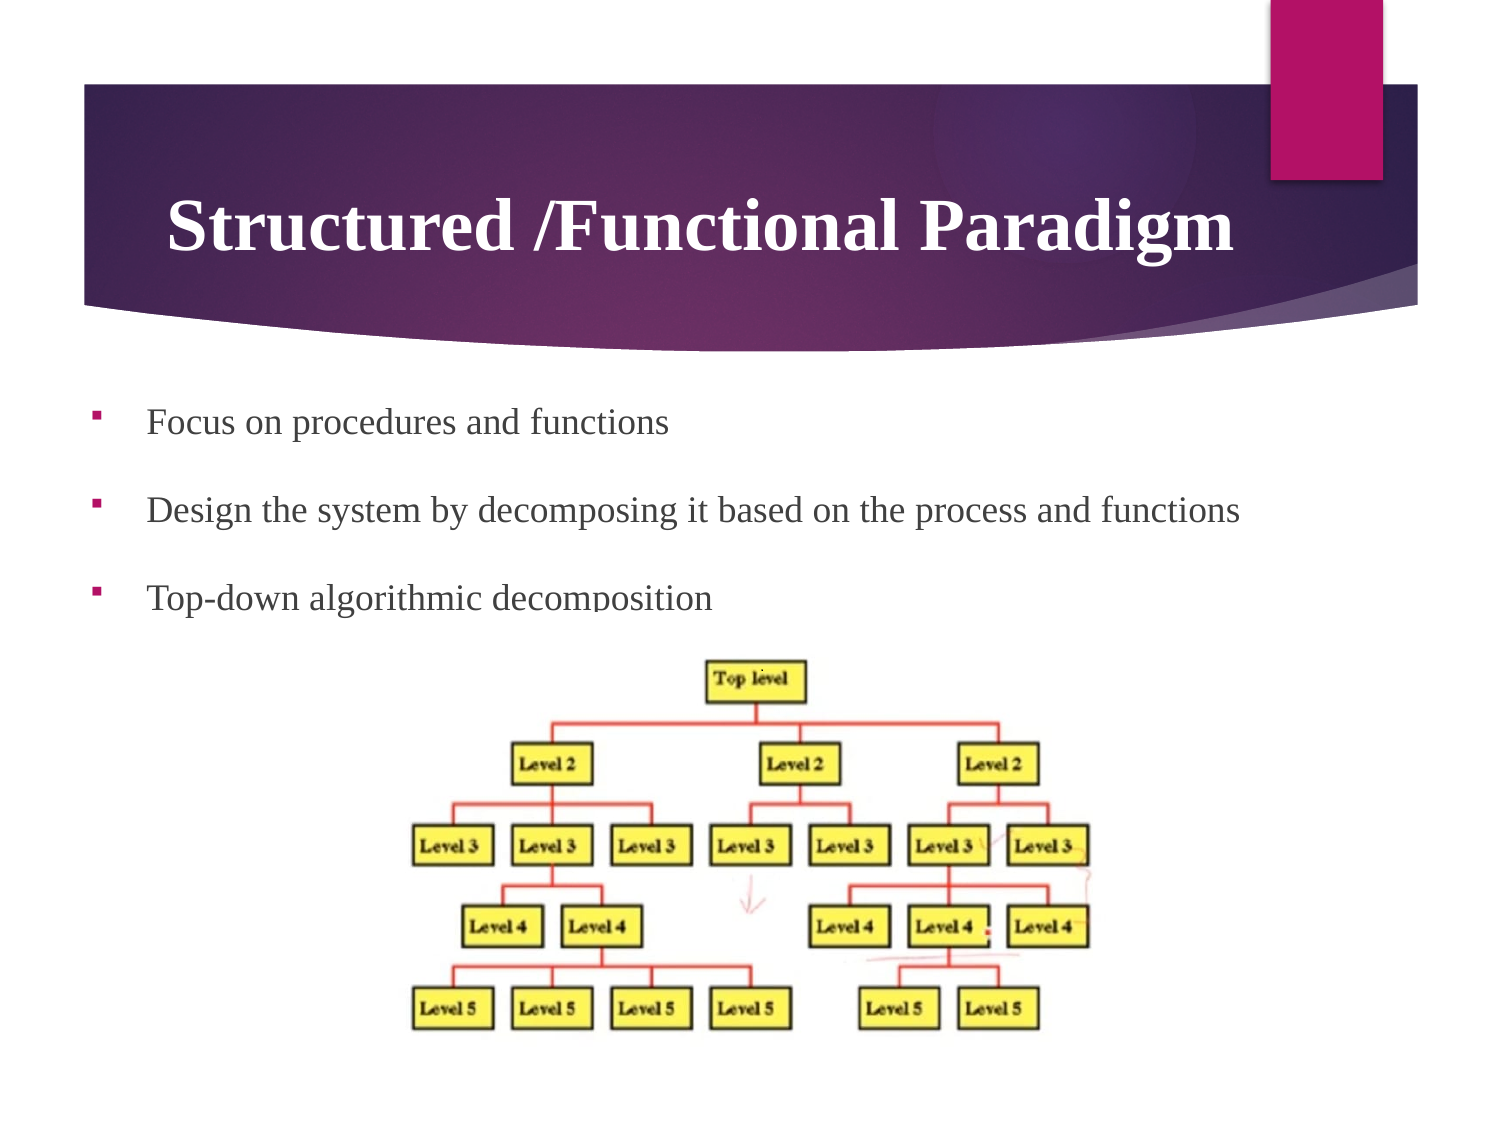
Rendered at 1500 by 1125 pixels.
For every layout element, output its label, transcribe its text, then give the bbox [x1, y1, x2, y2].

title Structured /Functional Paradigm [150, 162, 1254, 279]
list Focus on procedures and functions Design the system by decomposing it based on the process and functions Top-down algorithmic decomposition [75, 366, 1425, 1030]
picture [380, 612, 1119, 1083]
